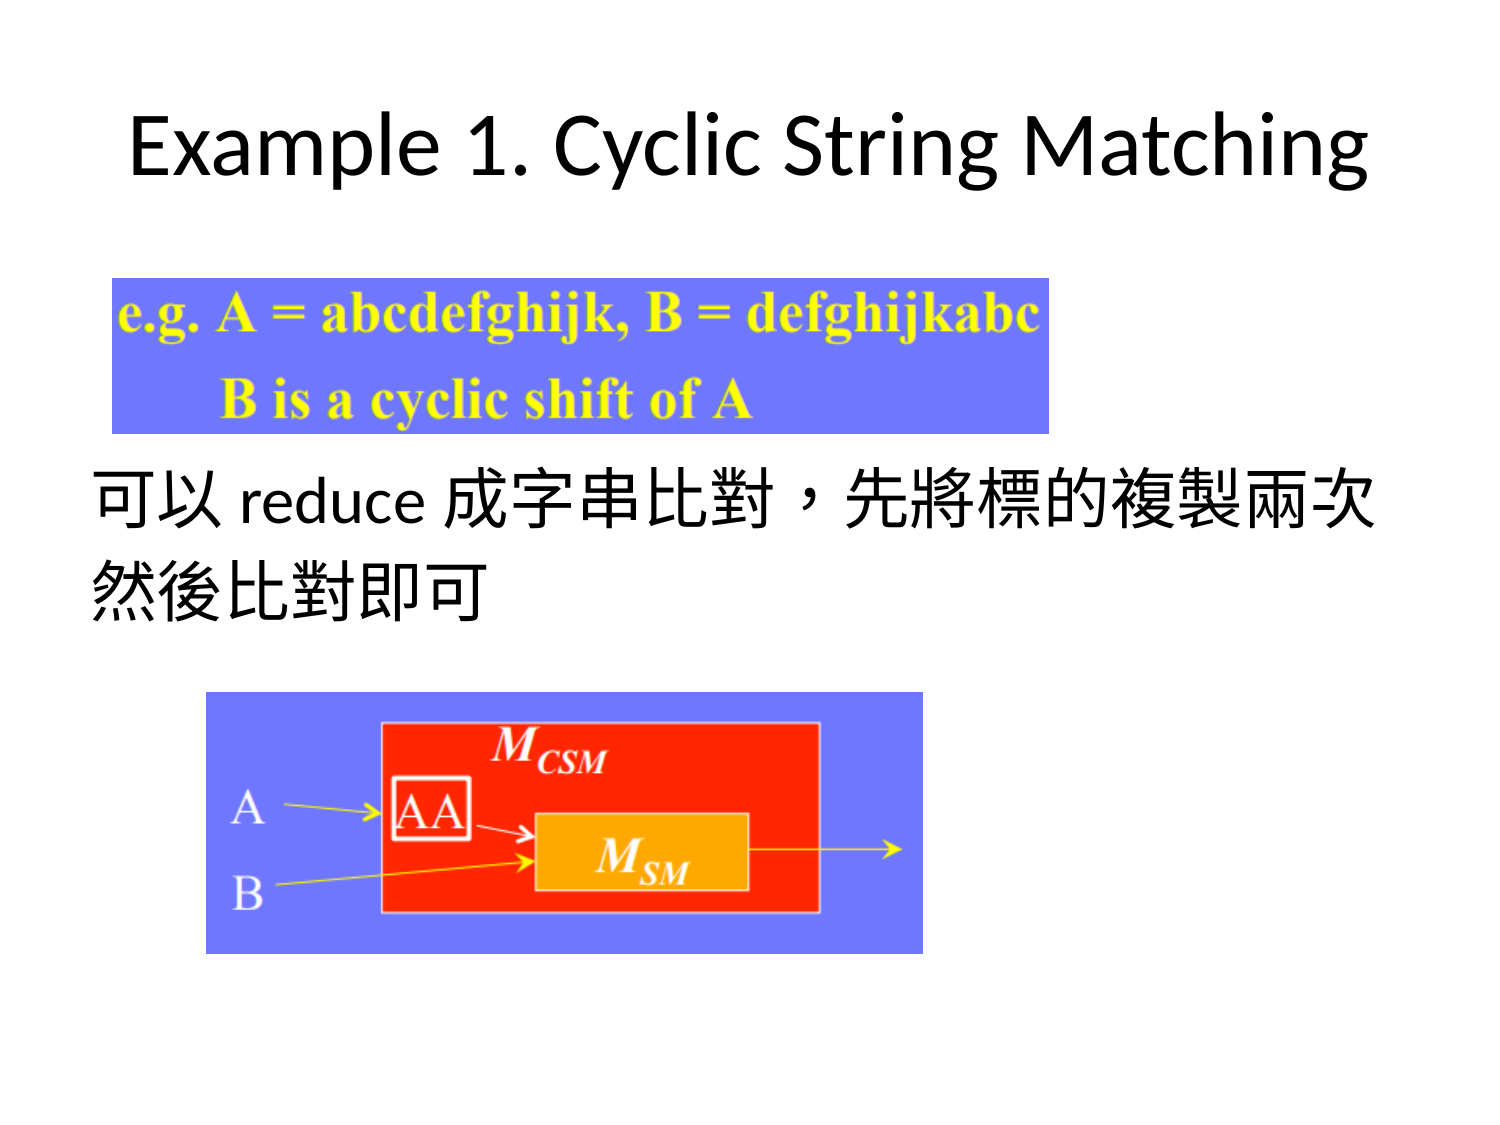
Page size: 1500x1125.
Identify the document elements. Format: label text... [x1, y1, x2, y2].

title Example 1. Cyclic String Matching [75, 45, 1425, 233]
list 可以reduce成字串比對，先將標的複製兩次 然後比對即可 [75, 262, 1425, 1005]
picture [111, 278, 1049, 434]
picture [206, 692, 923, 955]
